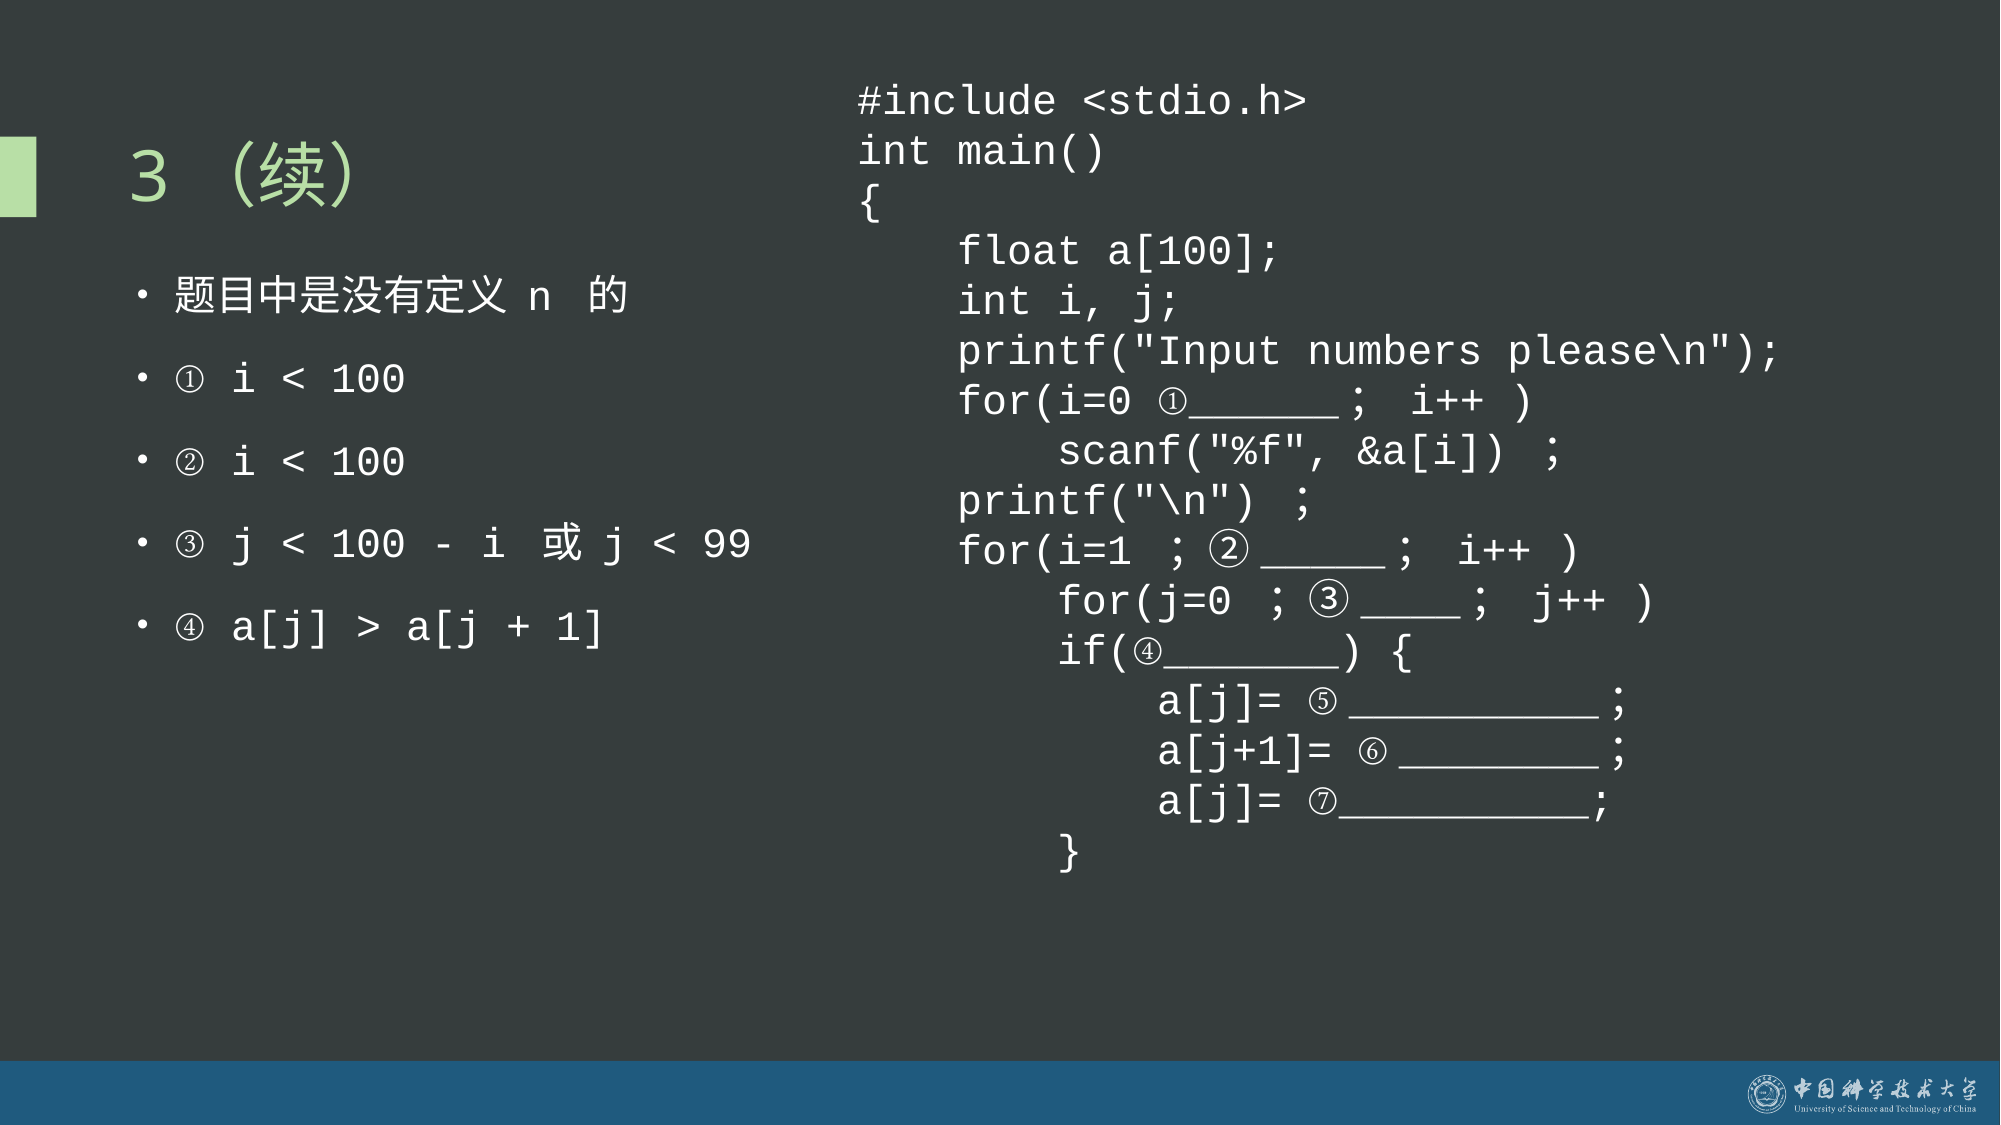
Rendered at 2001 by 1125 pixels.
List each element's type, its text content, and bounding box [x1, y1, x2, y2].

list 题目中是没有定义 n 的 ① i < 100 ② i < 100 ③ j < 100 - i 或 j < 99 ④ a[j] > a[j + 1] [114, 266, 1886, 990]
title 3（续） [114, 76, 842, 224]
text_box #include <stdio.h> int main() { float a[100]; int i, j; printf("Input numbers please\n"); for(i=0 ①______； i++ ) scanf("%f", &a[i]) ； printf("\n") ； for(i=1 ；②_____； i++ ) for(j=0 ；③____； j++ ) if(④_______) { a[j]= ⑤__________； a[j+1]= ⑥________； a[j]= ⑦__________; } [842, 65, 1921, 931]
